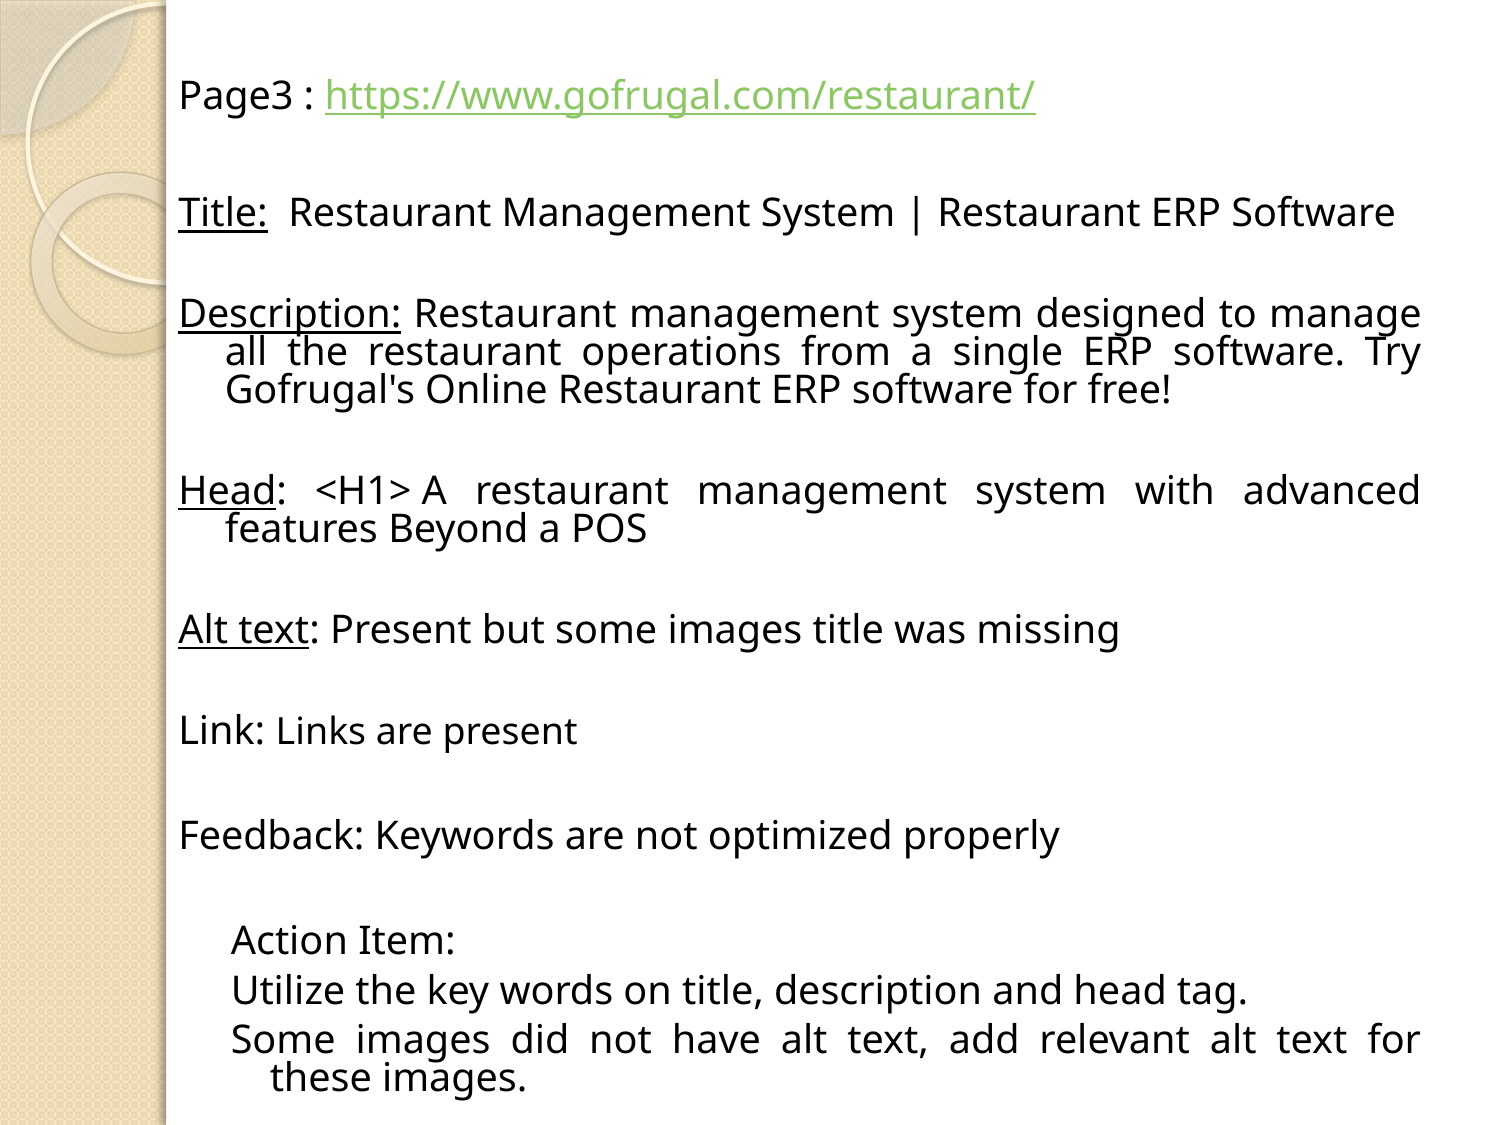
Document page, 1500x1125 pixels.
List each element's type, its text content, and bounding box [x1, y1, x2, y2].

list Page3 : https://www.gofrugal.com/restaurant/ Title: Restaurant Management System | Restaurant ERP Software Description: Restaurant management system designed to manage all the restaurant operations from a single ERP software. Try Gofrugal's Online Restaurant ERP software for free! Head: <H1> A restaurant management system with advanced features Beyond a POS Alt text: Present but some images title was missing Link: Links are present Feedback: Keywords are not optimized properly Action Item: Utilize the key words on title, description and head tag. Some images did not have alt text, add relevant alt text for these images. [150, 62, 1438, 980]
